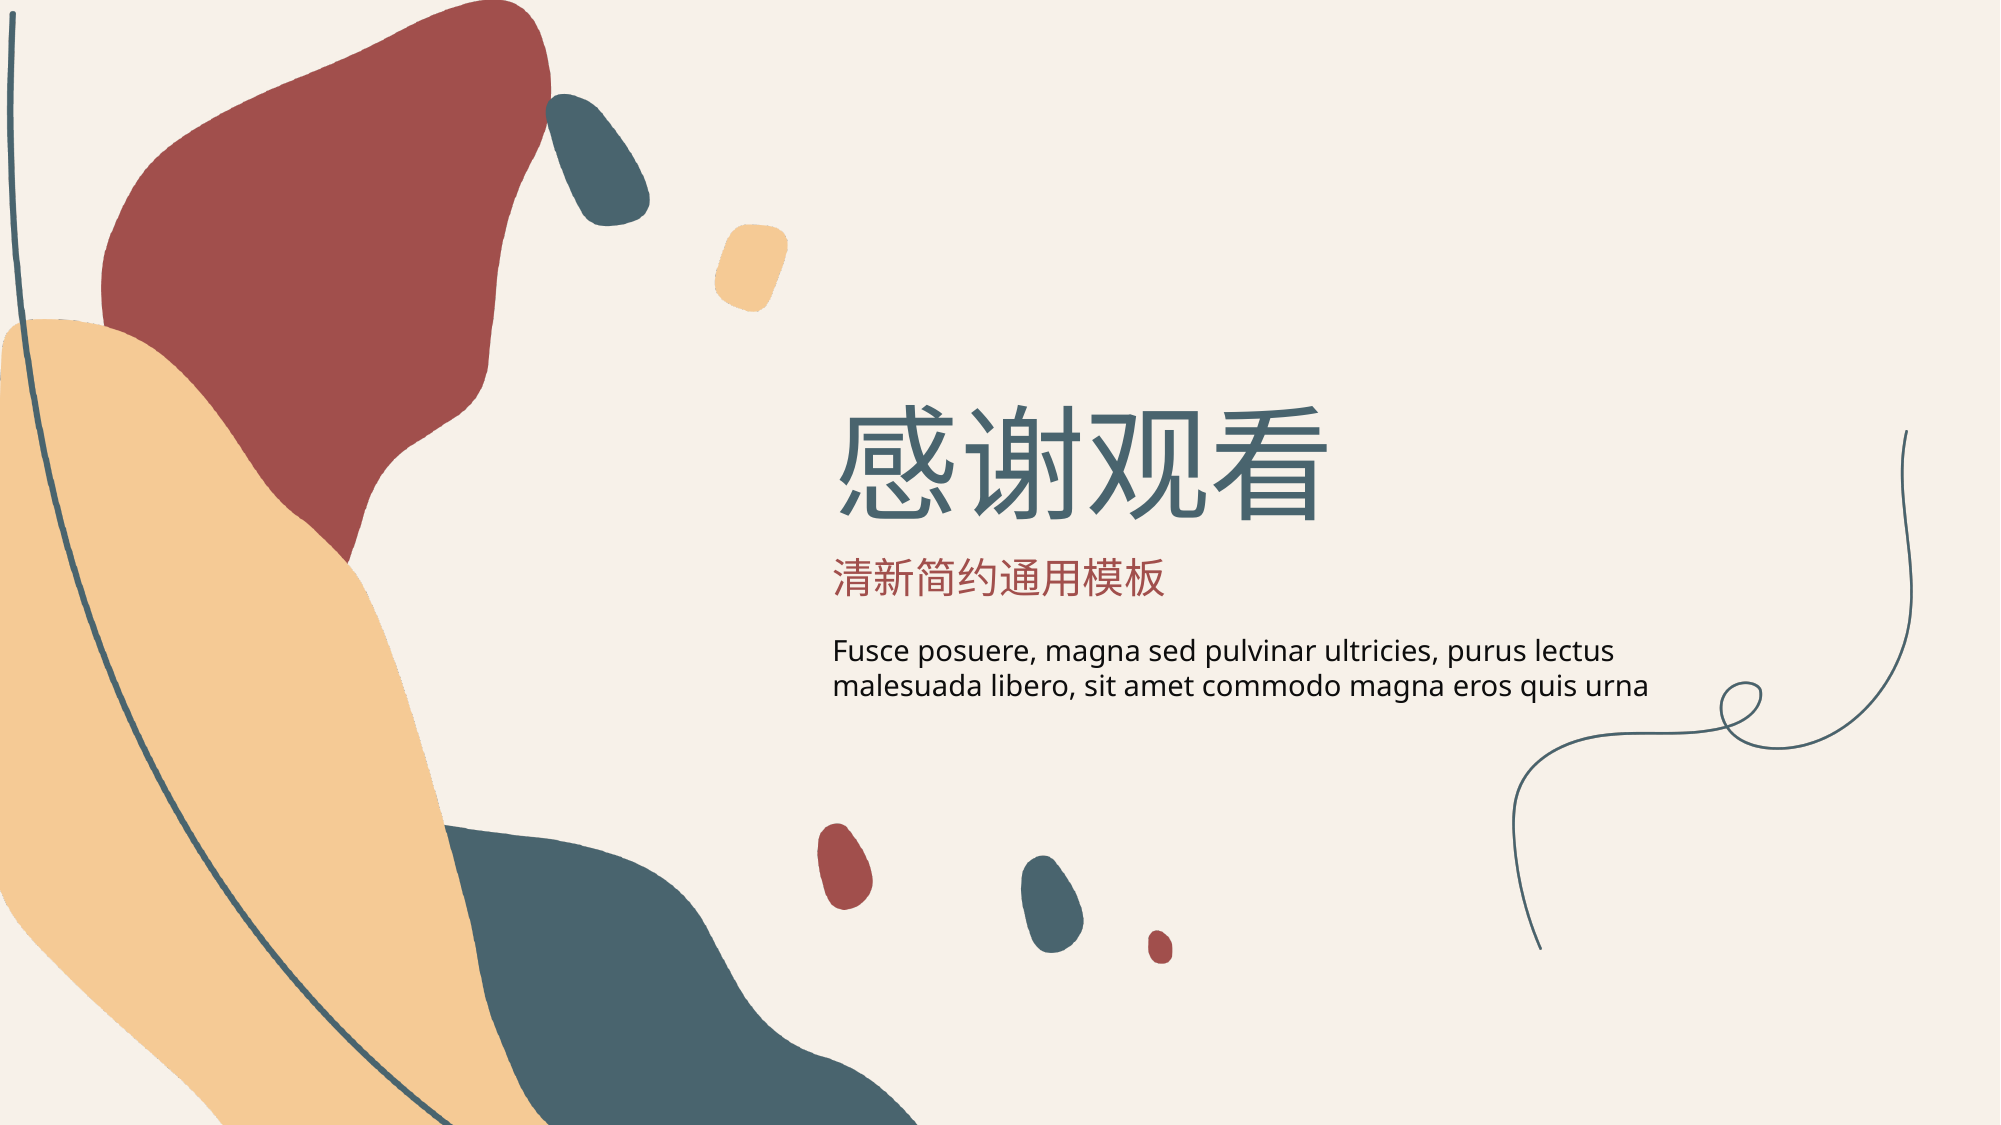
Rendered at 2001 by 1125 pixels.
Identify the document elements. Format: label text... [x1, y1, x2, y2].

picture [0, 0, 1173, 1125]
text_box 感谢观看 [820, 377, 1351, 543]
picture [1511, 430, 1914, 950]
text_box Fusce posuere, magna sed pulvinar ultricies, purus lectus malesuada libero, sit amet commodo magna eros quis urna [817, 625, 1720, 711]
text_box 清新简约通用模板 [817, 544, 1479, 610]
